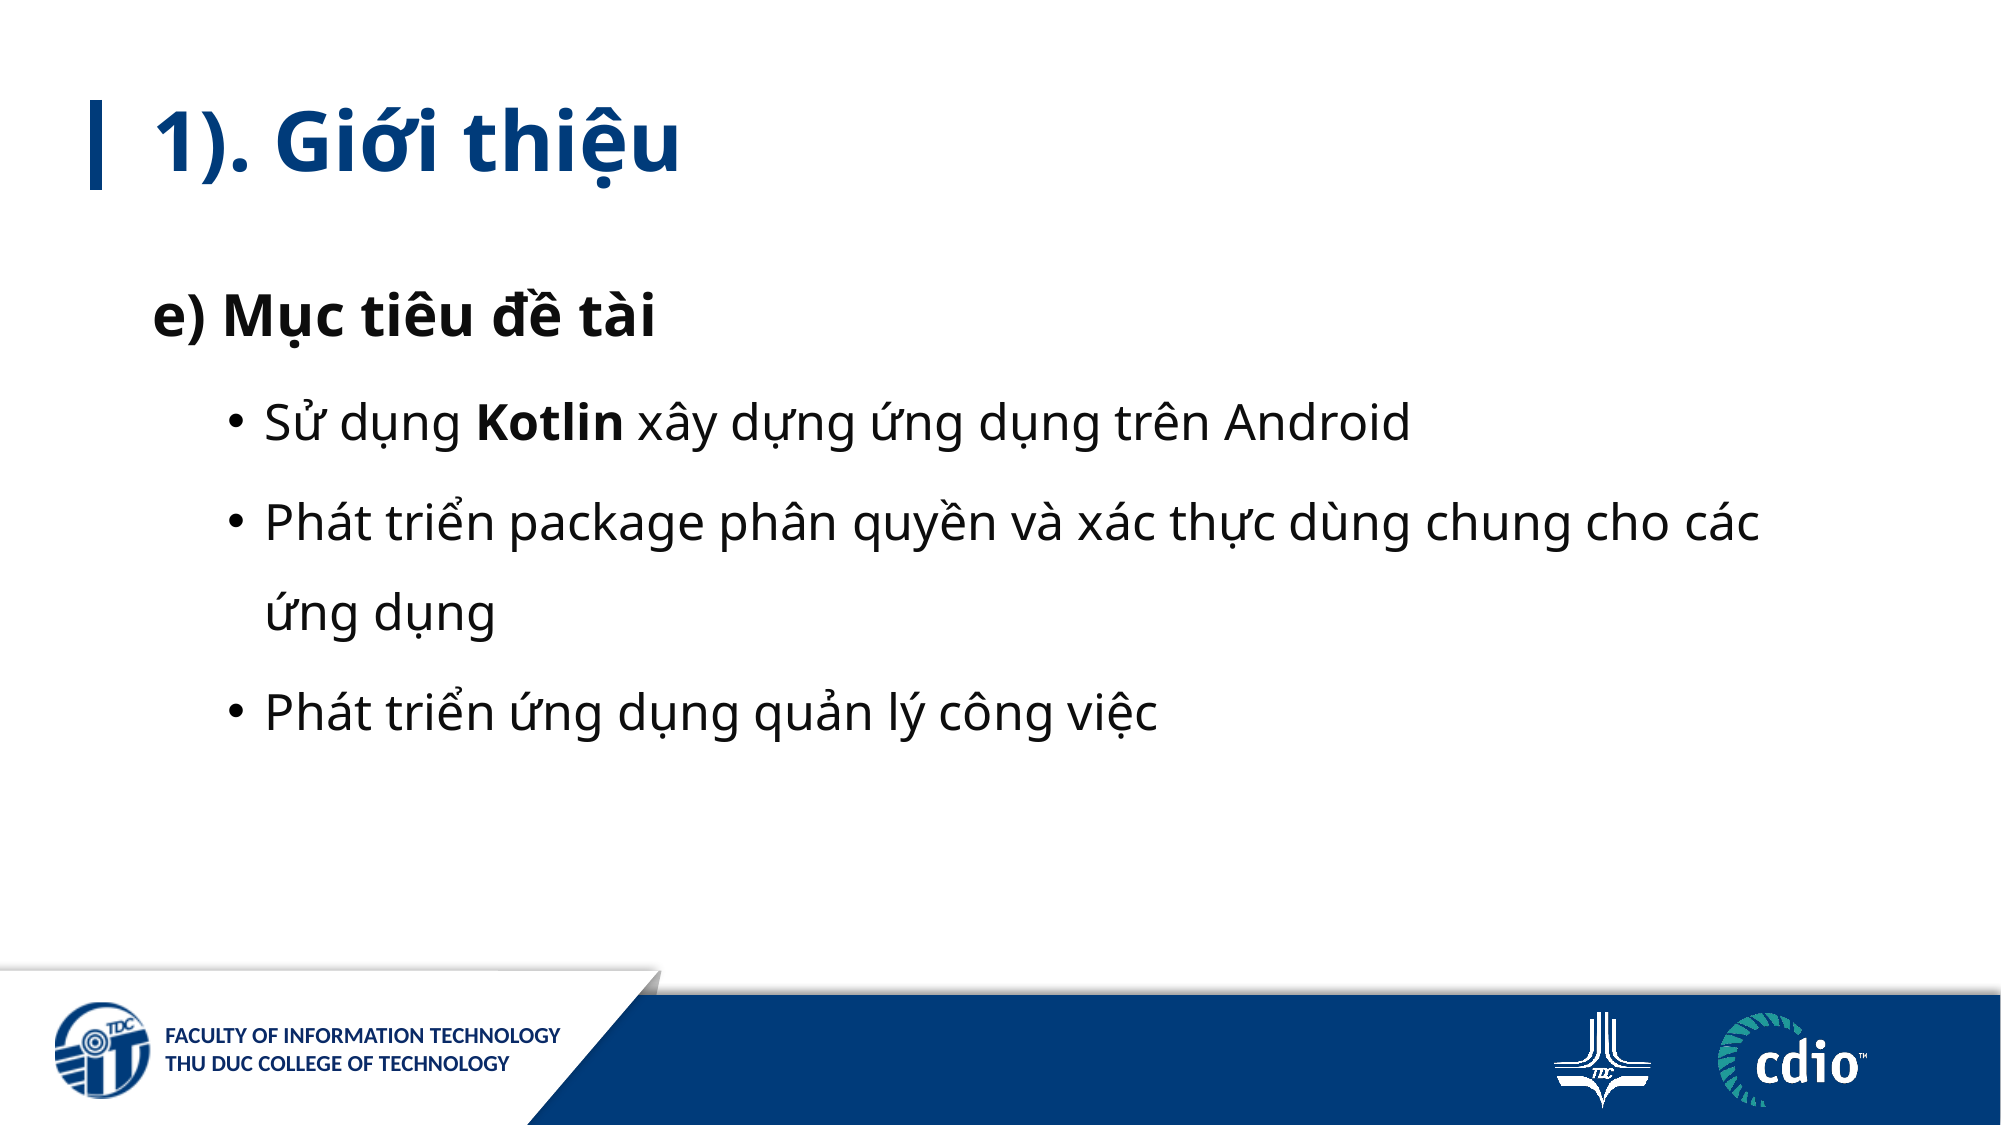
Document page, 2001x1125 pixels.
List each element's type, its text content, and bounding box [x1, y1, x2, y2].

title 1). Giới thiệu [137, 57, 1863, 232]
picture [1554, 1012, 1651, 1109]
picture [55, 1001, 453, 1099]
picture [1718, 1013, 1867, 1107]
list e) Mục tiêu đề tài Sử dụng Kotlin xây dựng ứng dụng trên Android Phát triển package phân quyền và xác thực dùng chung cho các ứng dụng Phát triển ứng dụng quản lý công việc [137, 279, 1863, 882]
